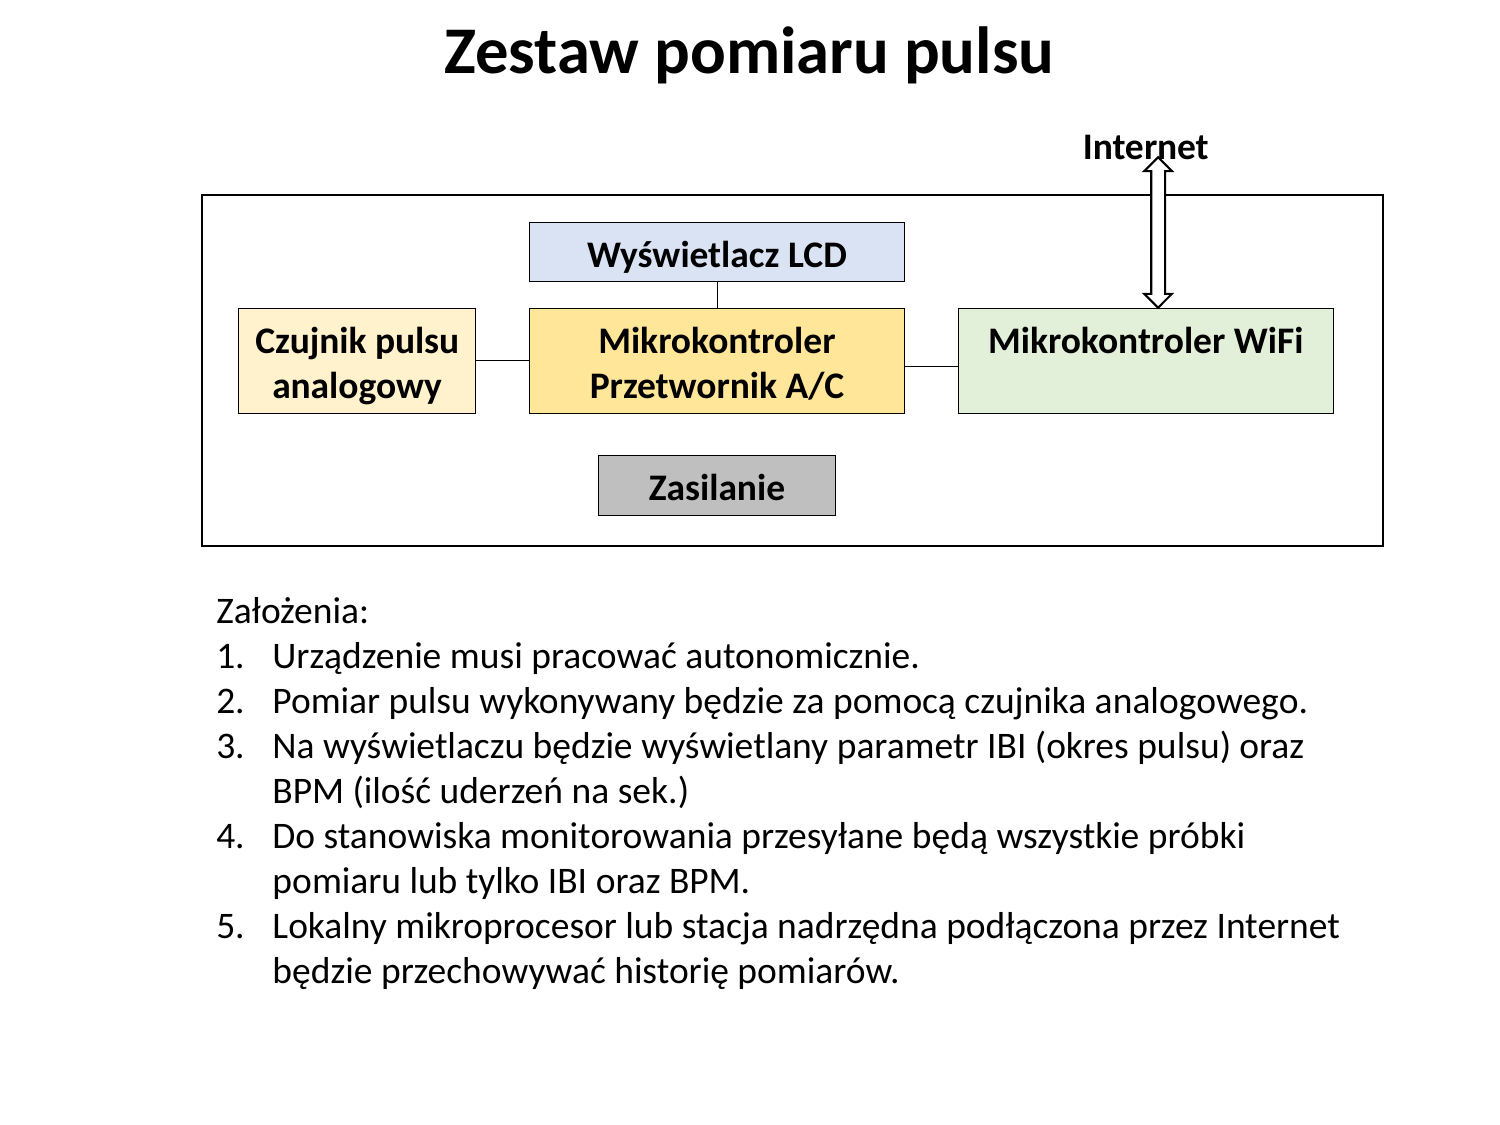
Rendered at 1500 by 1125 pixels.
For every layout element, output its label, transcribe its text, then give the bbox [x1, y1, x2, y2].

text_box Mikrokontroler Przetwornik A/C [529, 308, 905, 414]
text_box Czujnik pulsu analogowy [238, 308, 476, 414]
text_box Zestaw pomiaru pulsu [0, 0, 1500, 95]
text_box Mikrokontroler WiFi [958, 308, 1334, 414]
text_box Założenia: Urządzenie musi pracować autonomicznie. Pomiar pulsu wykonywany będzie za pomocą czujnika analogowego. Na wyświetlaczu będzie wyświetlany parametr IBI (okres pulsu) oraz BPM (ilość uderzeń na sek.) Do stanowiska monitorowania przesyłane będą wszystkie próbki pomiaru lub tylko IBI oraz BPM. Lokalny mikroprocesor lub stacja nadrzędna podłączona przez Internet będzie przechowywać historię pomiarów. [201, 578, 1360, 999]
text_box Zasilanie [598, 455, 836, 516]
text_box [201, 194, 1384, 547]
text_box Internet [1004, 115, 1288, 175]
text_box [1141, 175, 1175, 310]
text_box Wyświetlacz LCD [529, 222, 905, 282]
